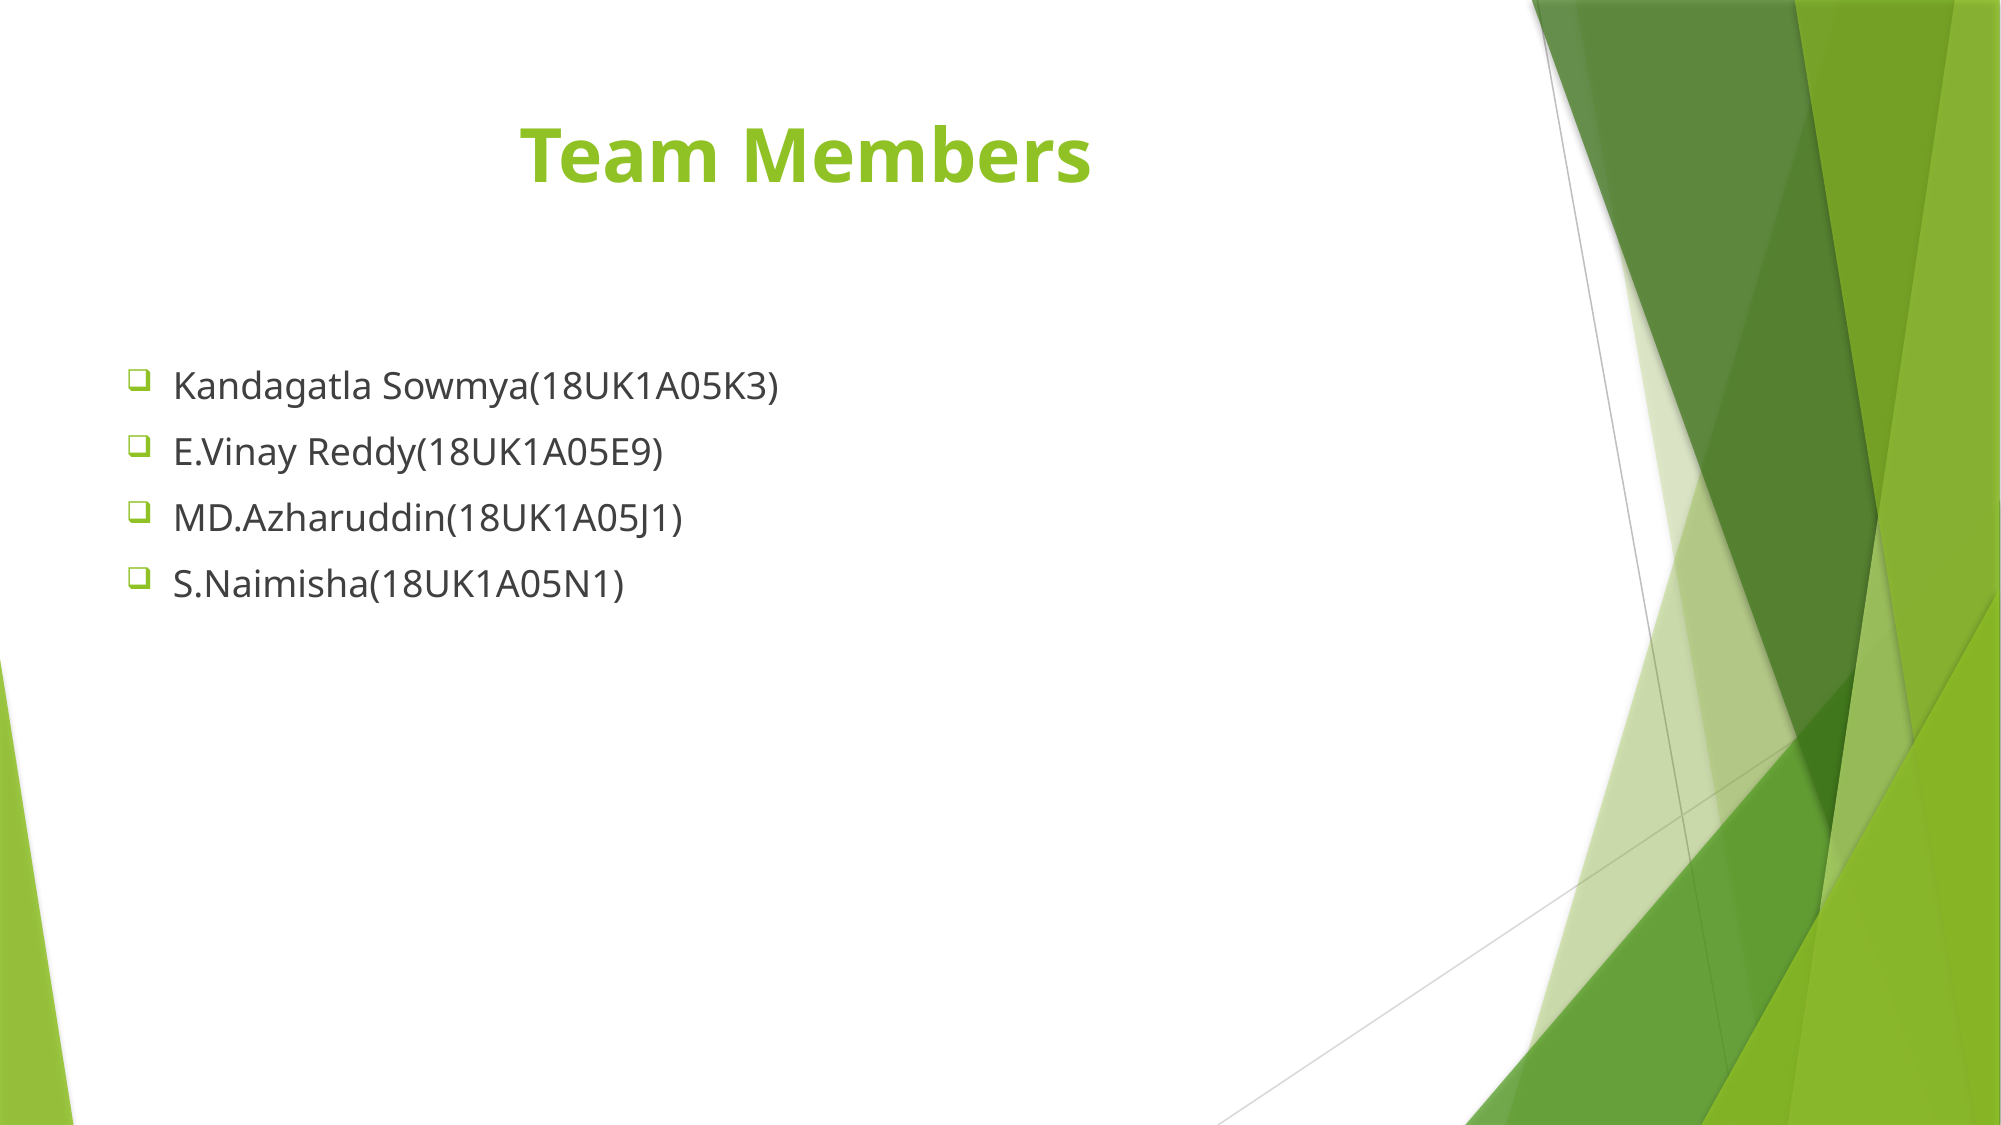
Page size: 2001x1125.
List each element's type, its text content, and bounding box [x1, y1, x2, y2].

list Kandagatla Sowmya(18UK1A05K3) E.Vinay Reddy(18UK1A05E9) MD.Azharuddin(18UK1A05J1) S.Naimisha(18UK1A05N1) [111, 354, 1522, 992]
title Team Members [111, 99, 1522, 267]
